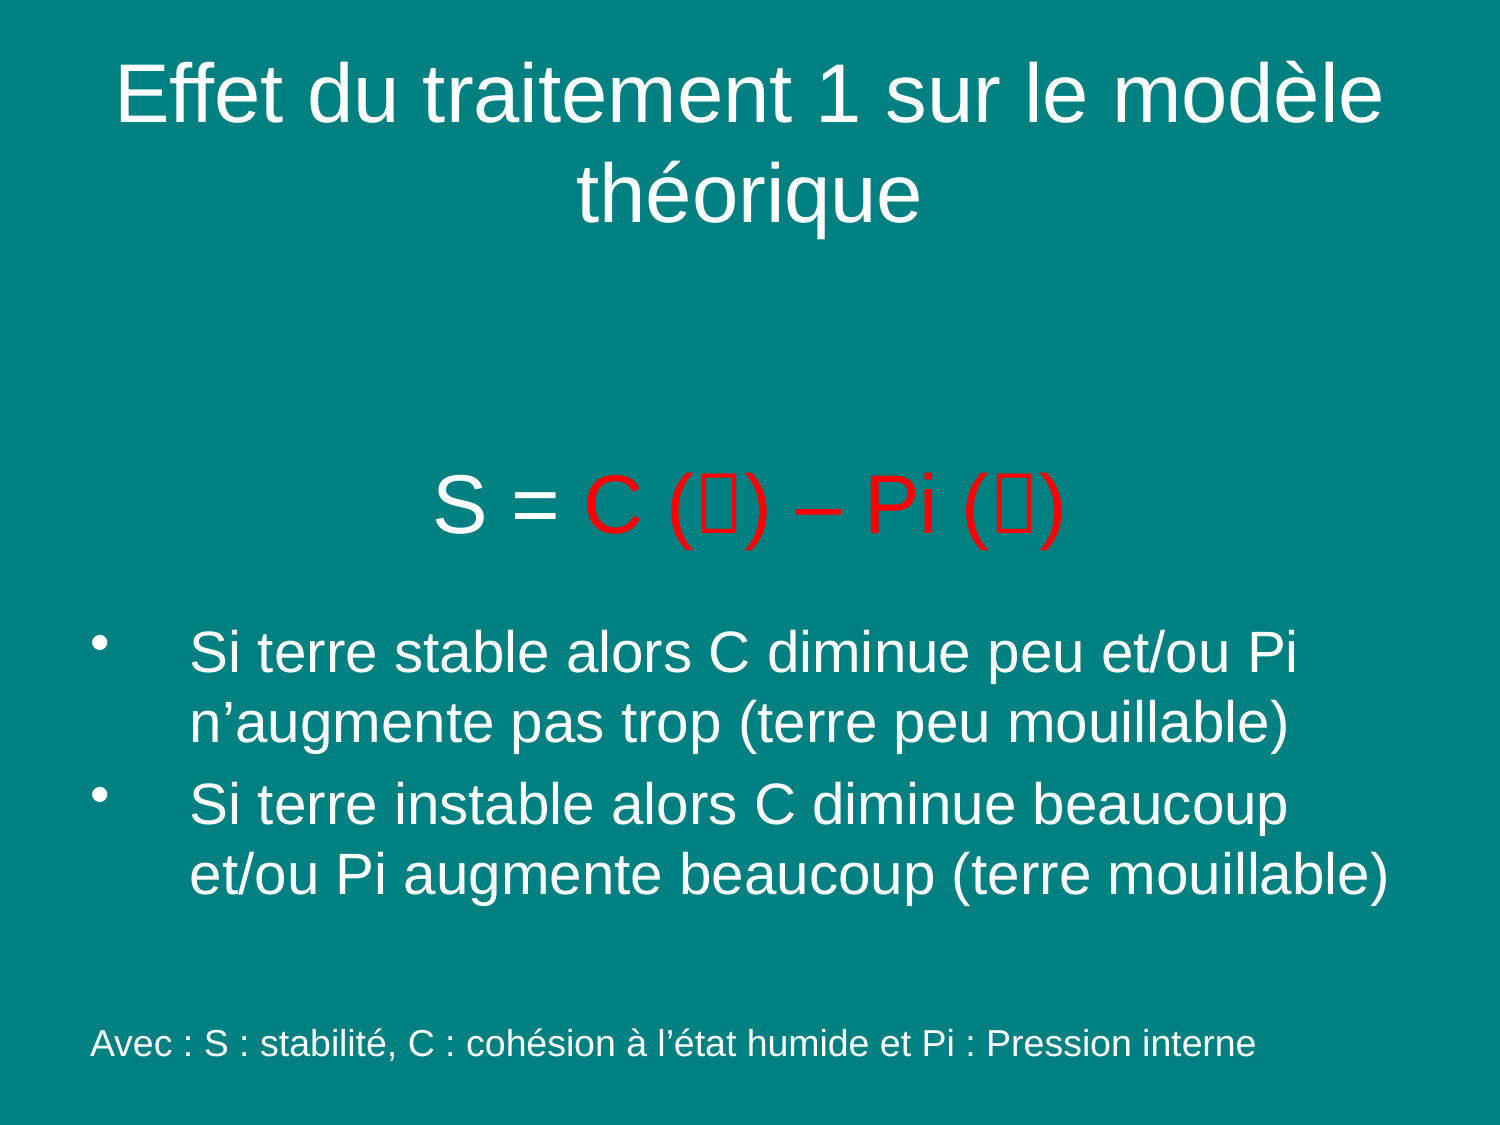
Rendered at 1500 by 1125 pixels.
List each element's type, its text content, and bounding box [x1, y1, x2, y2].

list S = C () – Pi () Si terre stable alors C diminue peu et/ou Pi n’augmente pas trop (terre peu mouillable) Si terre instable alors C diminue beaucoup et/ou Pi augmente beaucoup (terre mouillable) Avec : S : stabilité, C : cohésion à l’état humide et Pi : Pression interne [74, 326, 1426, 1006]
title Effet du traitement 1 sur le modèle théorique [74, 44, 1426, 233]
